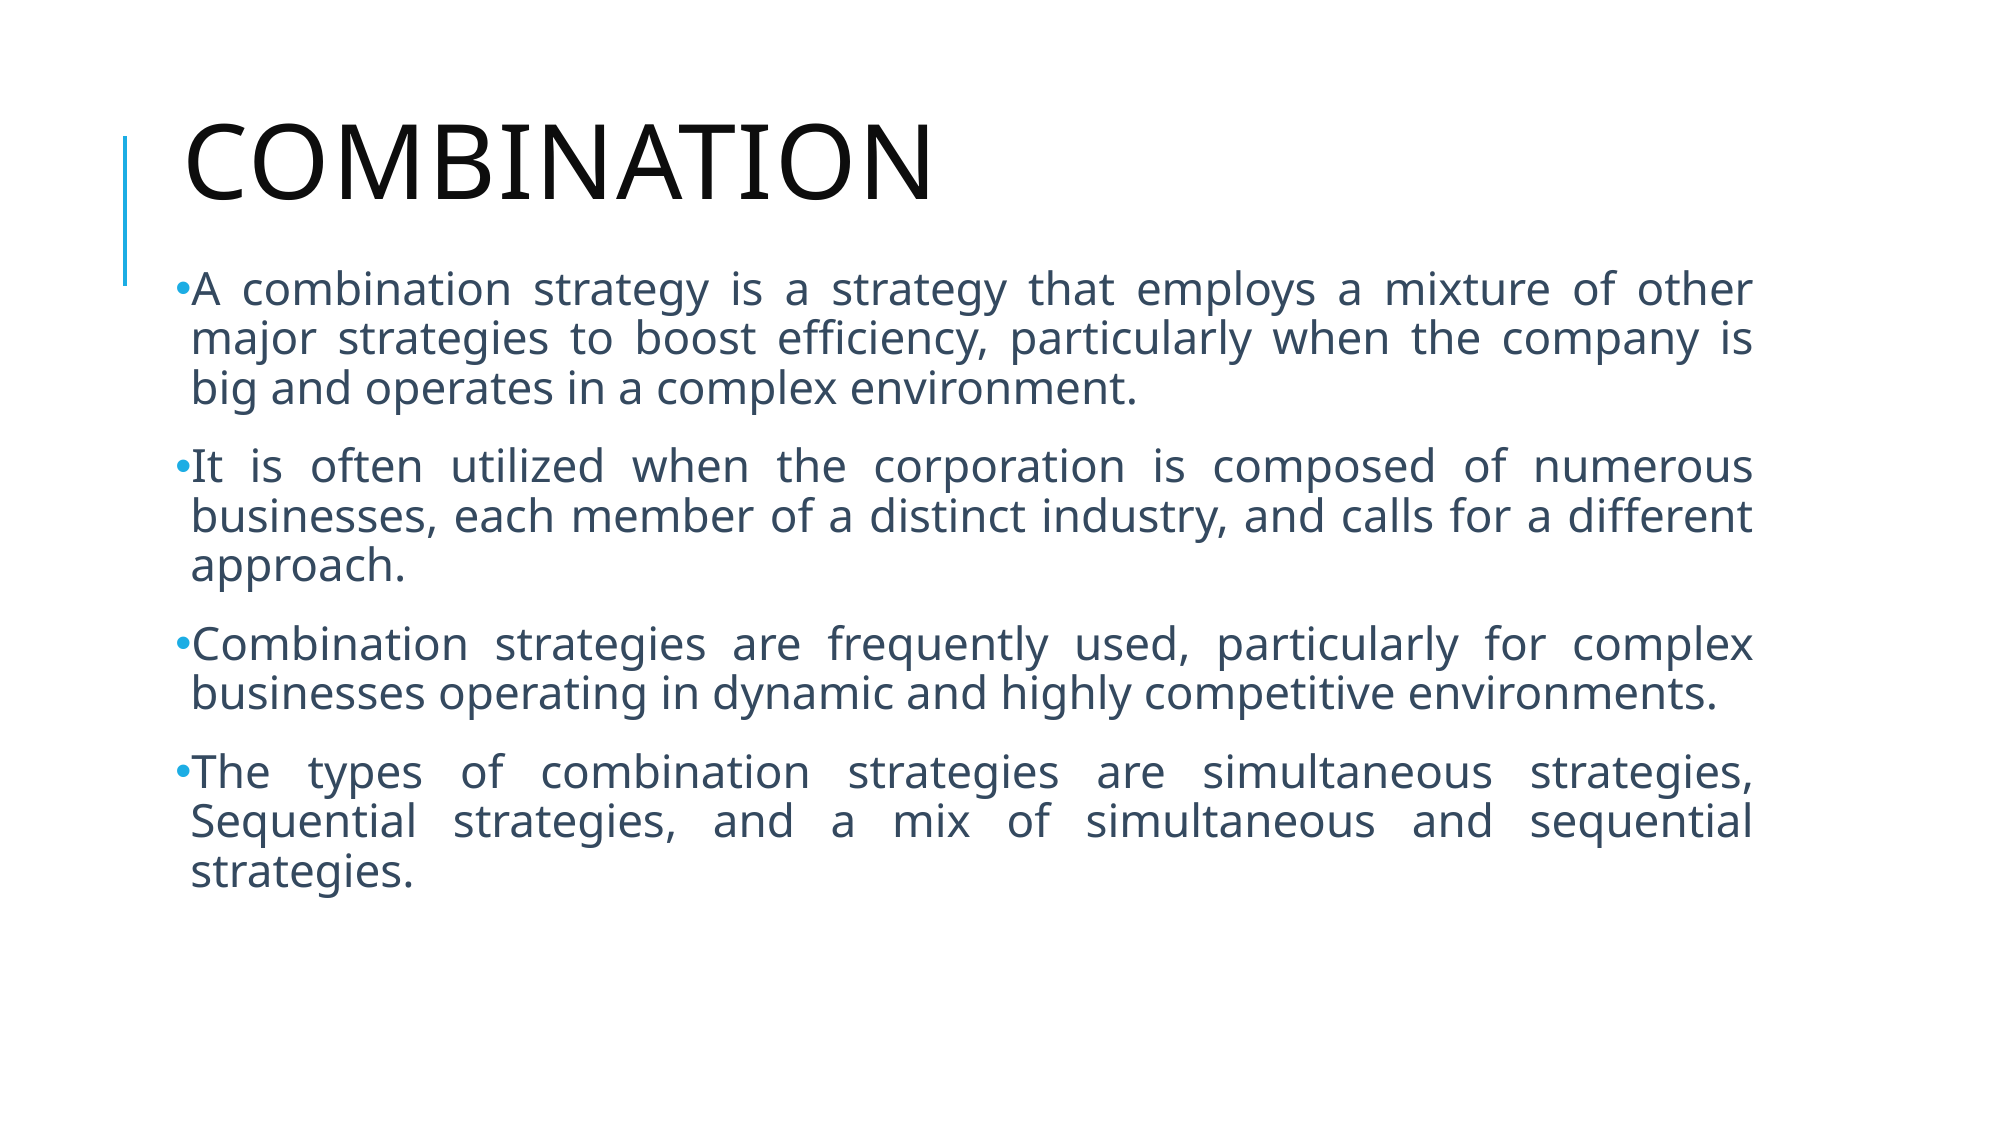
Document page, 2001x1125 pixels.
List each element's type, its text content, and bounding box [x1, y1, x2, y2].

title Combination [168, 96, 1763, 243]
list A combination strategy is a strategy that employs a mixture of other major strategies to boost efficiency, particularly when the company is big and operates in a complex environment. It is often utilized when the corporation is composed of numerous businesses, each member of a distinct industry, and calls for a different approach. Combination strategies are frequently used, particularly for complex businesses operating in dynamic and highly competitive environments. The types of combination strategies are simultaneous strategies, Sequential strategies, and a mix of simultaneous and sequential strategies. [168, 258, 1763, 1035]
